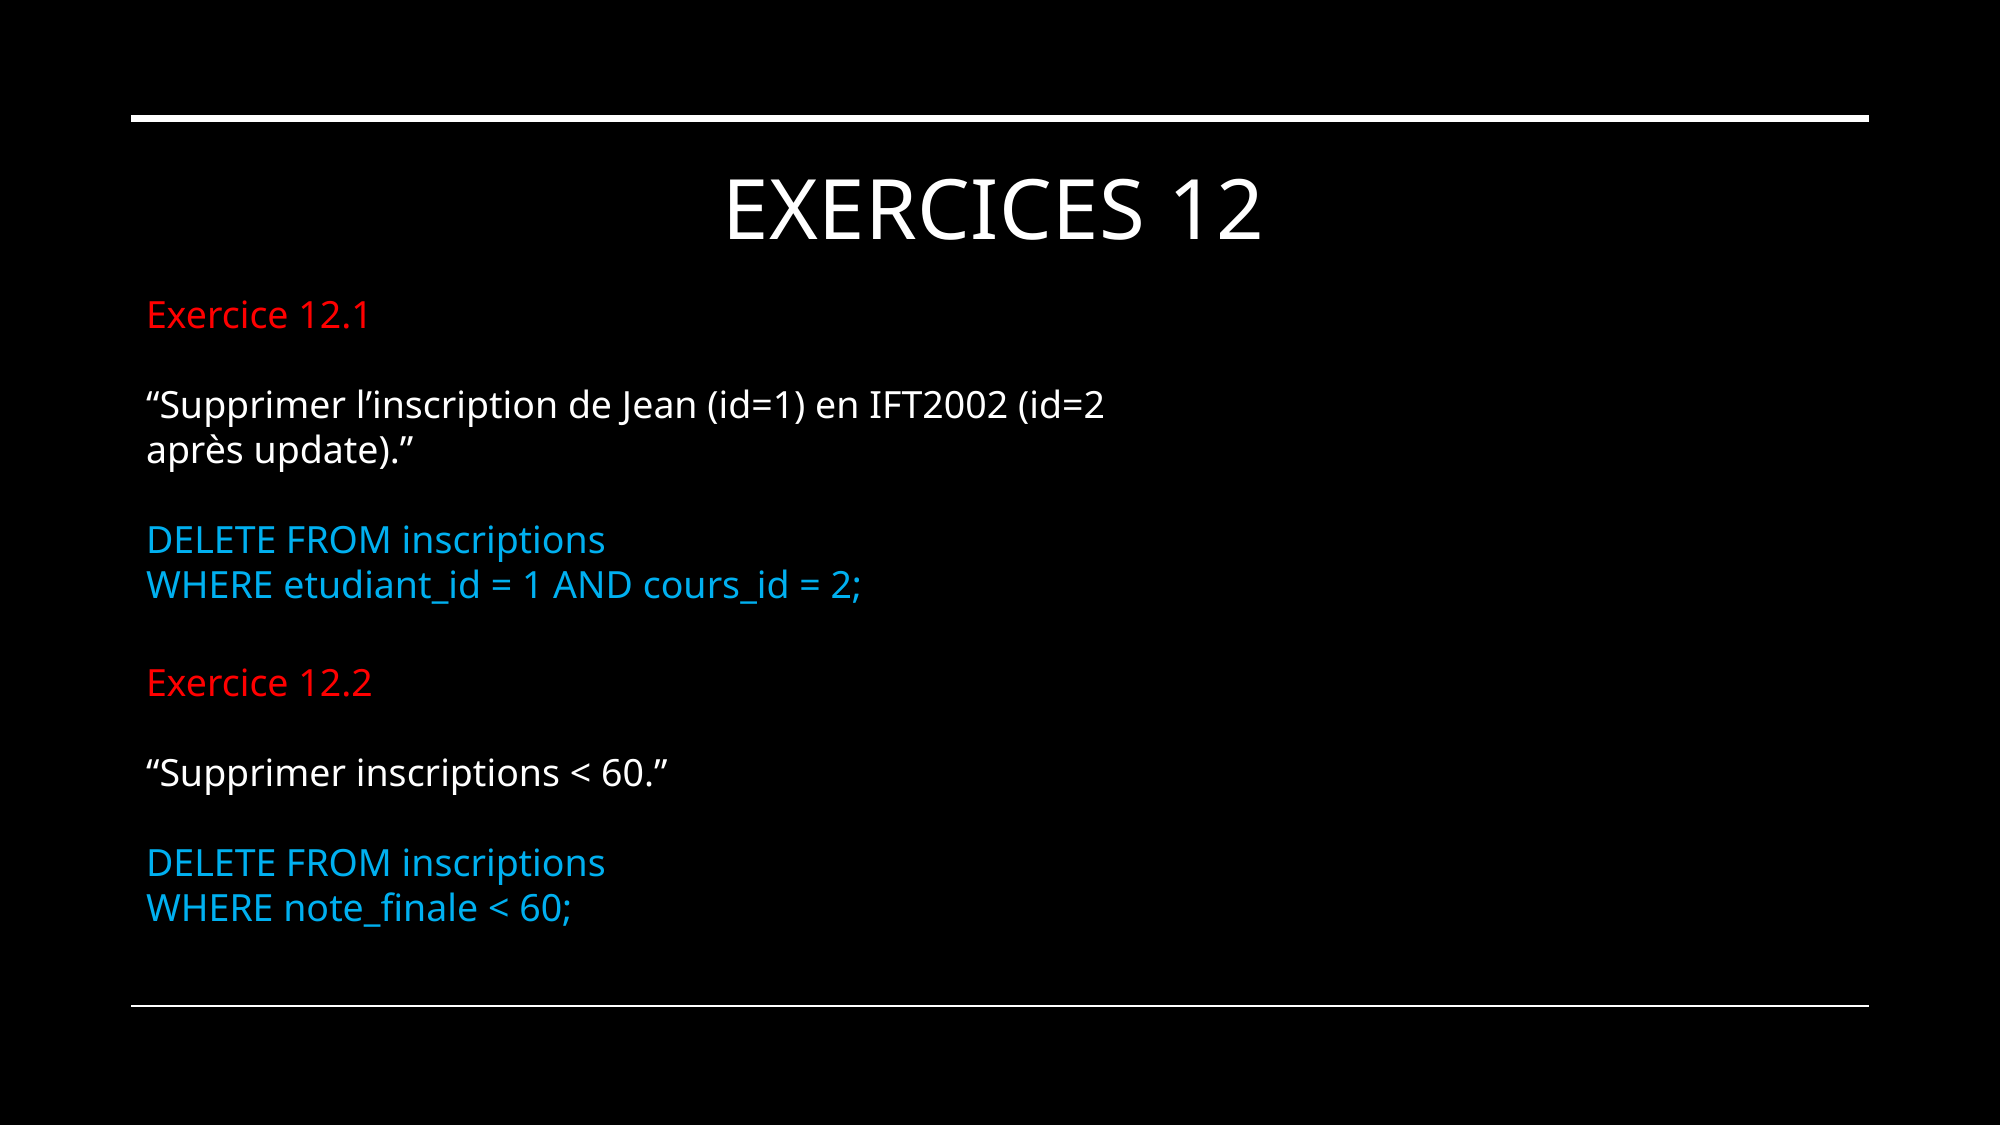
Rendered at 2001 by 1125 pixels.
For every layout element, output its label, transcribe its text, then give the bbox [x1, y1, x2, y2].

text_box Exercice 12.2 “Supprimer inscriptions < 60.” DELETE FROM inscriptions WHERE note_finale < 60; [131, 651, 1137, 937]
text_box Exercice 12.1 “Supprimer l’inscription de Jean (id=1) en IFT2002 (id=2 après update).” DELETE FROM inscriptions WHERE etudiant_id = 1 AND cours_id = 2; [131, 283, 1137, 614]
text_box [0, 0, 2000, 1125]
title Exercices 12 [150, 148, 1837, 284]
